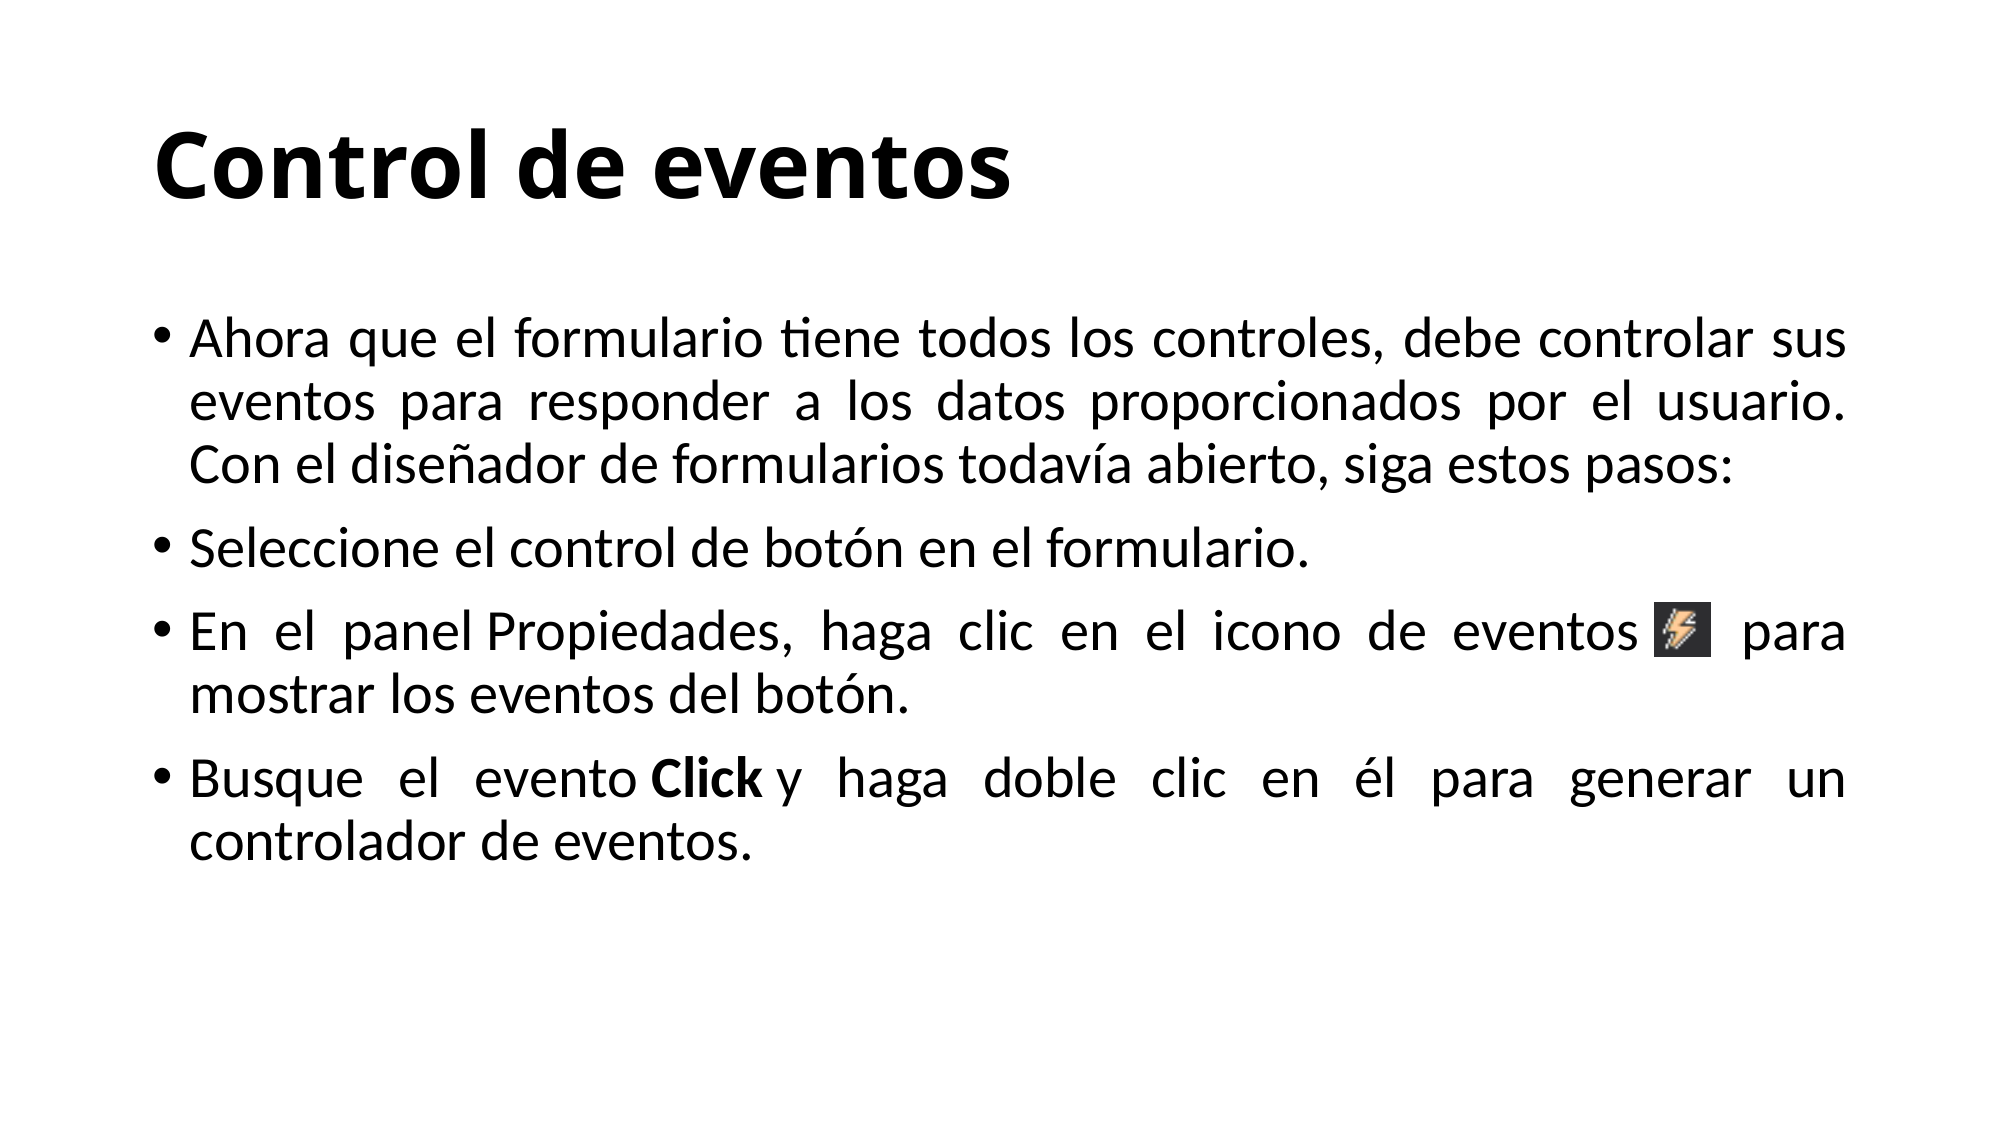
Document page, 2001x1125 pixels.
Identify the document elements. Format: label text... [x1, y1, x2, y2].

picture [1654, 602, 1711, 657]
list Ahora que el formulario tiene todos los controles, debe controlar sus eventos para responder a los datos proporcionados por el usuario. Con el diseñador de formularios todavía abierto, siga estos pasos: Seleccione el control de botón en el formulario. En el panel Propiedades, haga clic en el icono de eventos para mostrar los eventos del botón. Busque el evento Click y haga doble clic en él para generar un controlador de eventos. [137, 299, 1863, 1014]
title Control de eventos [137, 59, 1863, 278]
